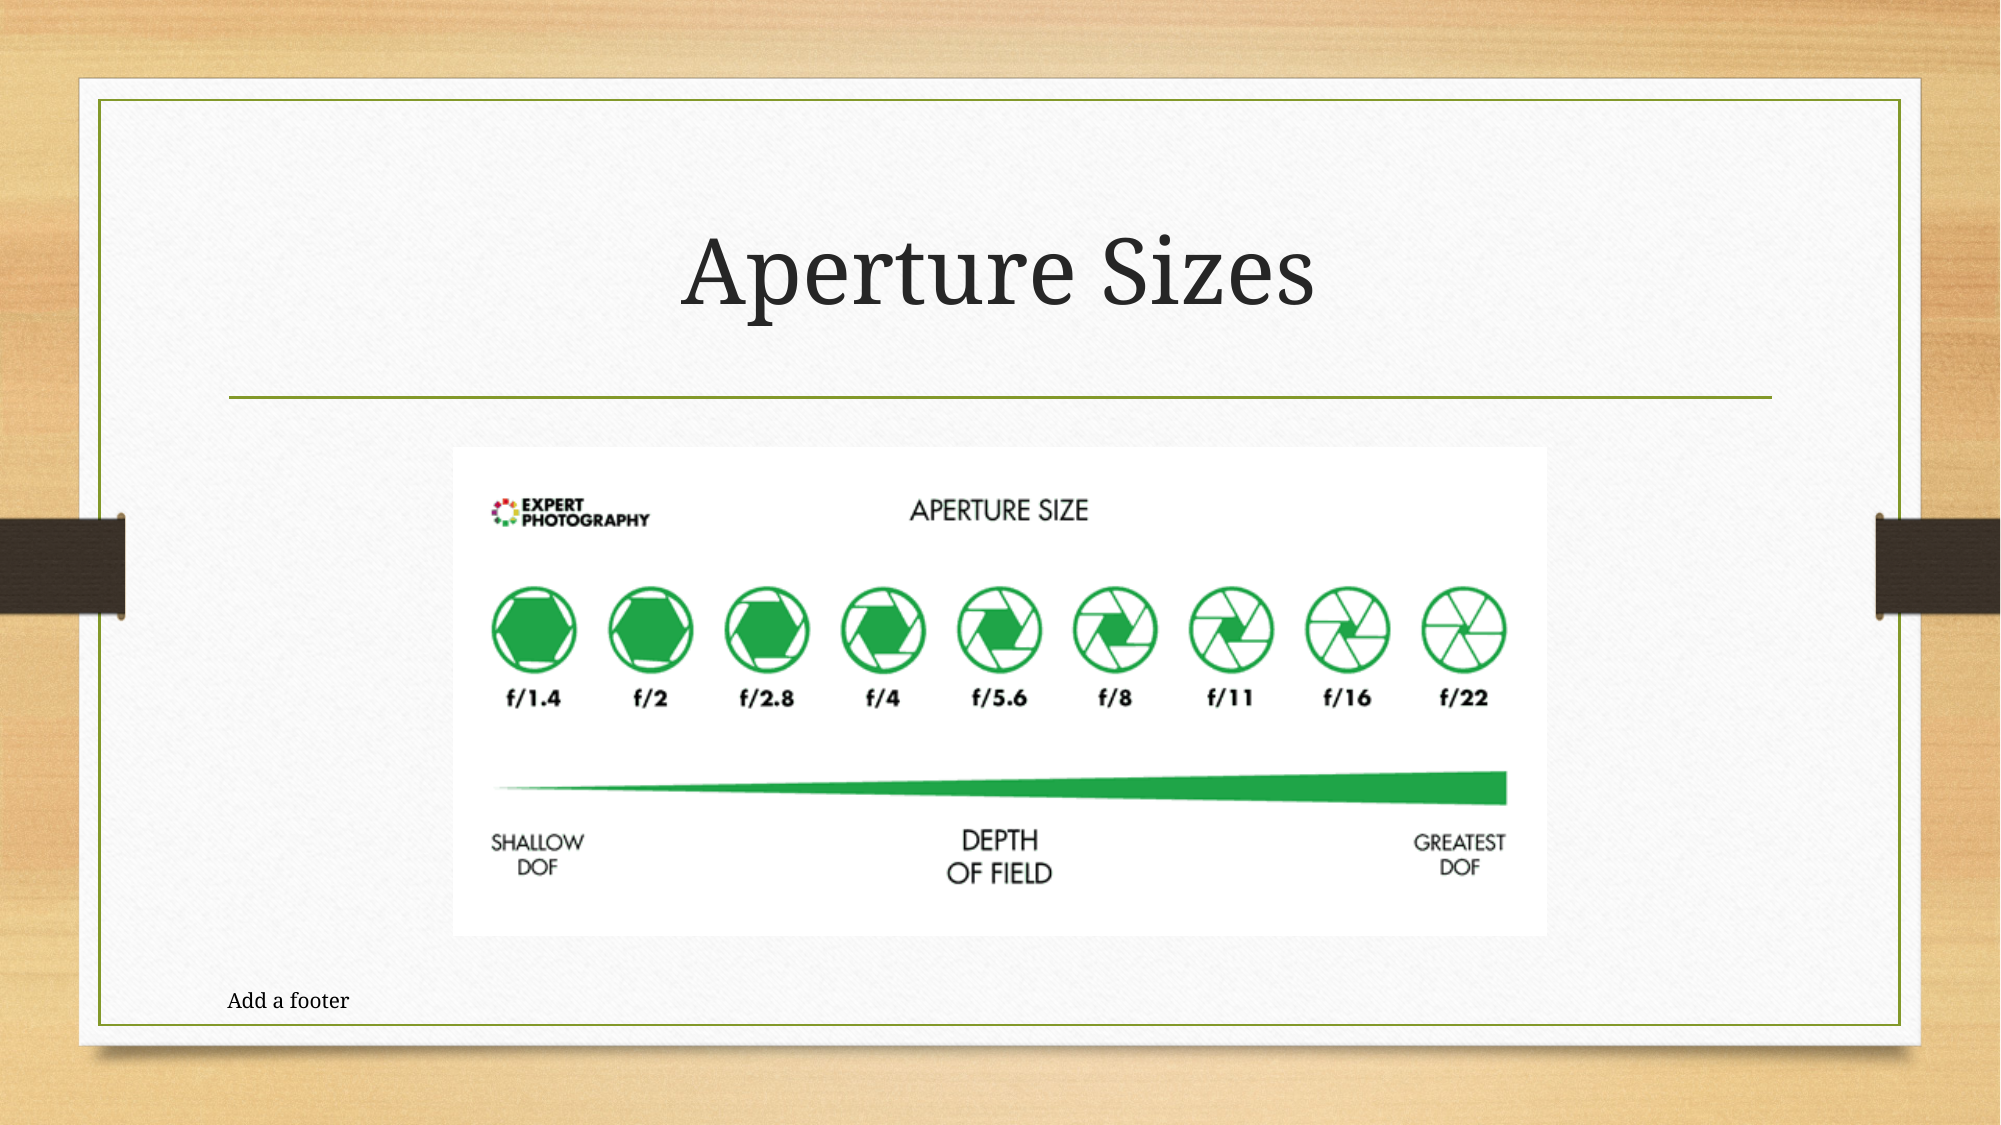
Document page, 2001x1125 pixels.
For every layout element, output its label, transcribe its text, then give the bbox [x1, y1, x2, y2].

title Aperture Sizes [212, 161, 1788, 375]
picture [0, 0, 2001, 1125]
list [452, 447, 1548, 936]
footer Add a footer [212, 979, 1411, 1025]
